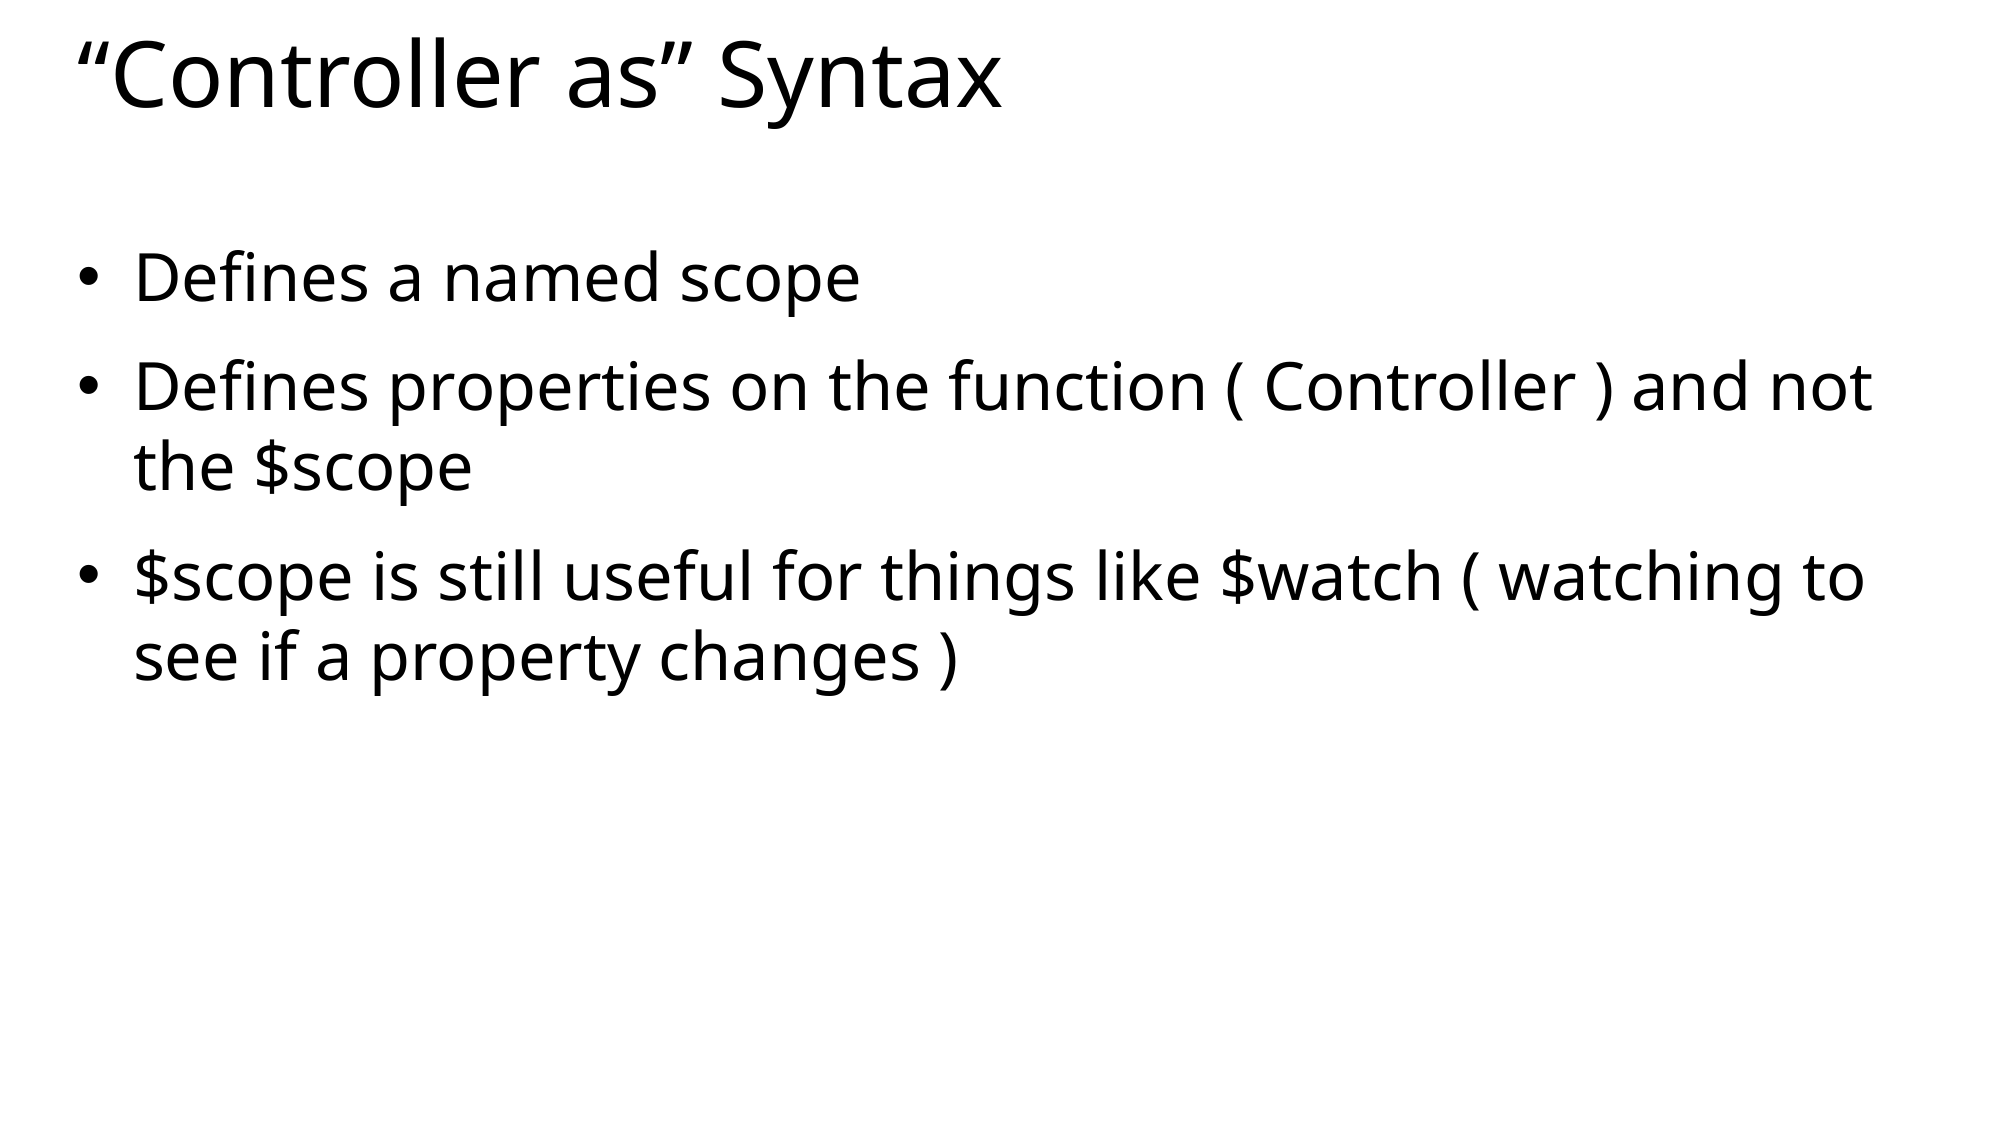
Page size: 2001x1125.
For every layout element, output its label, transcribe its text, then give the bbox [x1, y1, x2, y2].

title “Controller as” Syntax [62, 29, 1953, 205]
list Defines a named scope Defines properties on the function ( Controller ) and not the $scope $scope is still useful for things like $watch ( watching to see if a property changes ) [62, 227, 1953, 1096]
